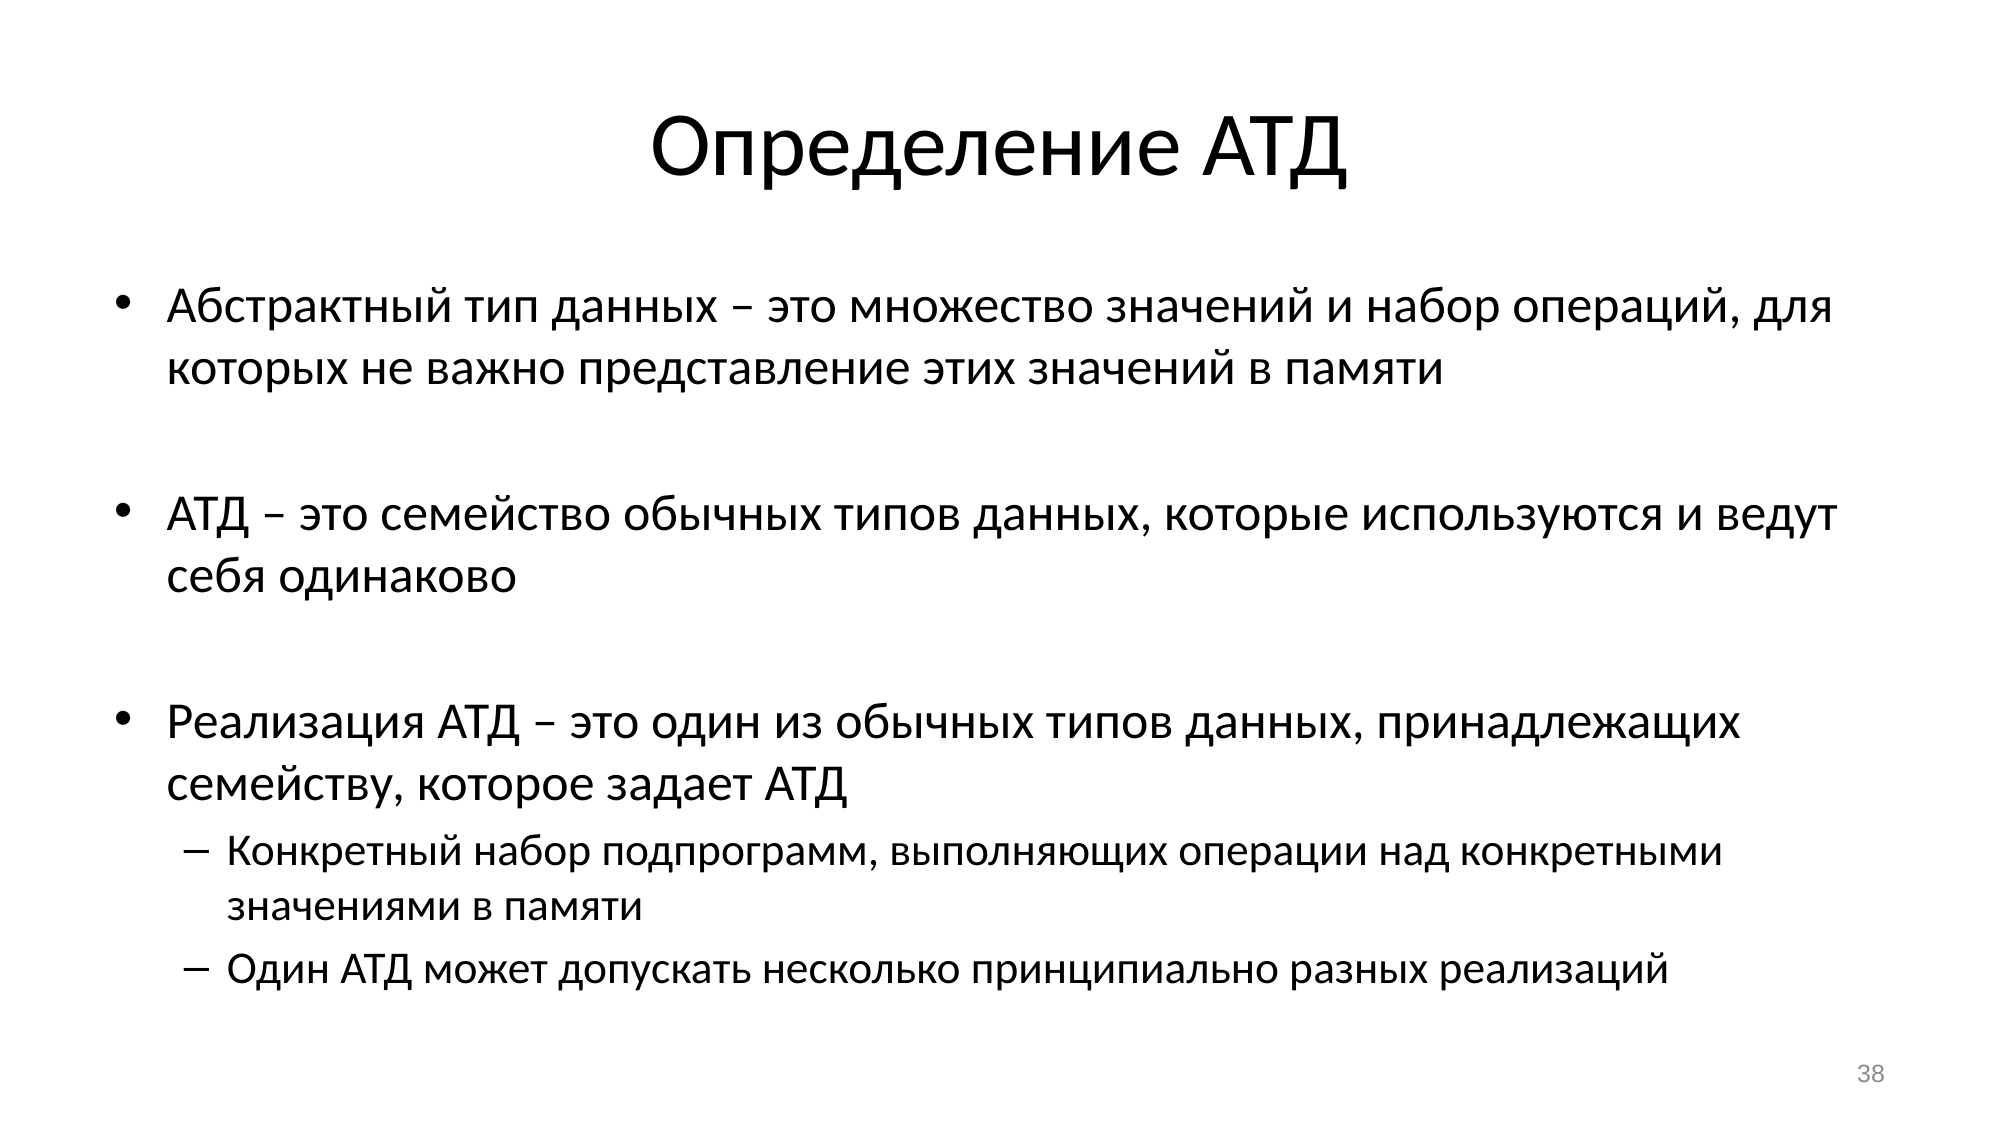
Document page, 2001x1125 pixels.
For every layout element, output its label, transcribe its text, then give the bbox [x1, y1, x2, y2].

title Определение АТД [99, 45, 1900, 233]
slide_number 38 [1433, 1042, 1900, 1103]
list Абстрактный тип данных – это множество значений и набор операций, для которых не важно представление этих значений в памяти АТД – это семейство обычных типов данных, которые используются и ведут себя одинаково Реализация АТД – это один из обычных типов данных, принадлежащих семейству, которое задает АТД Конкретный набор подпрограмм, выполняющих операции над конкретными значениями в памяти Один АТД может допускать несколько принципиально разных реализаций [99, 262, 1900, 1005]
